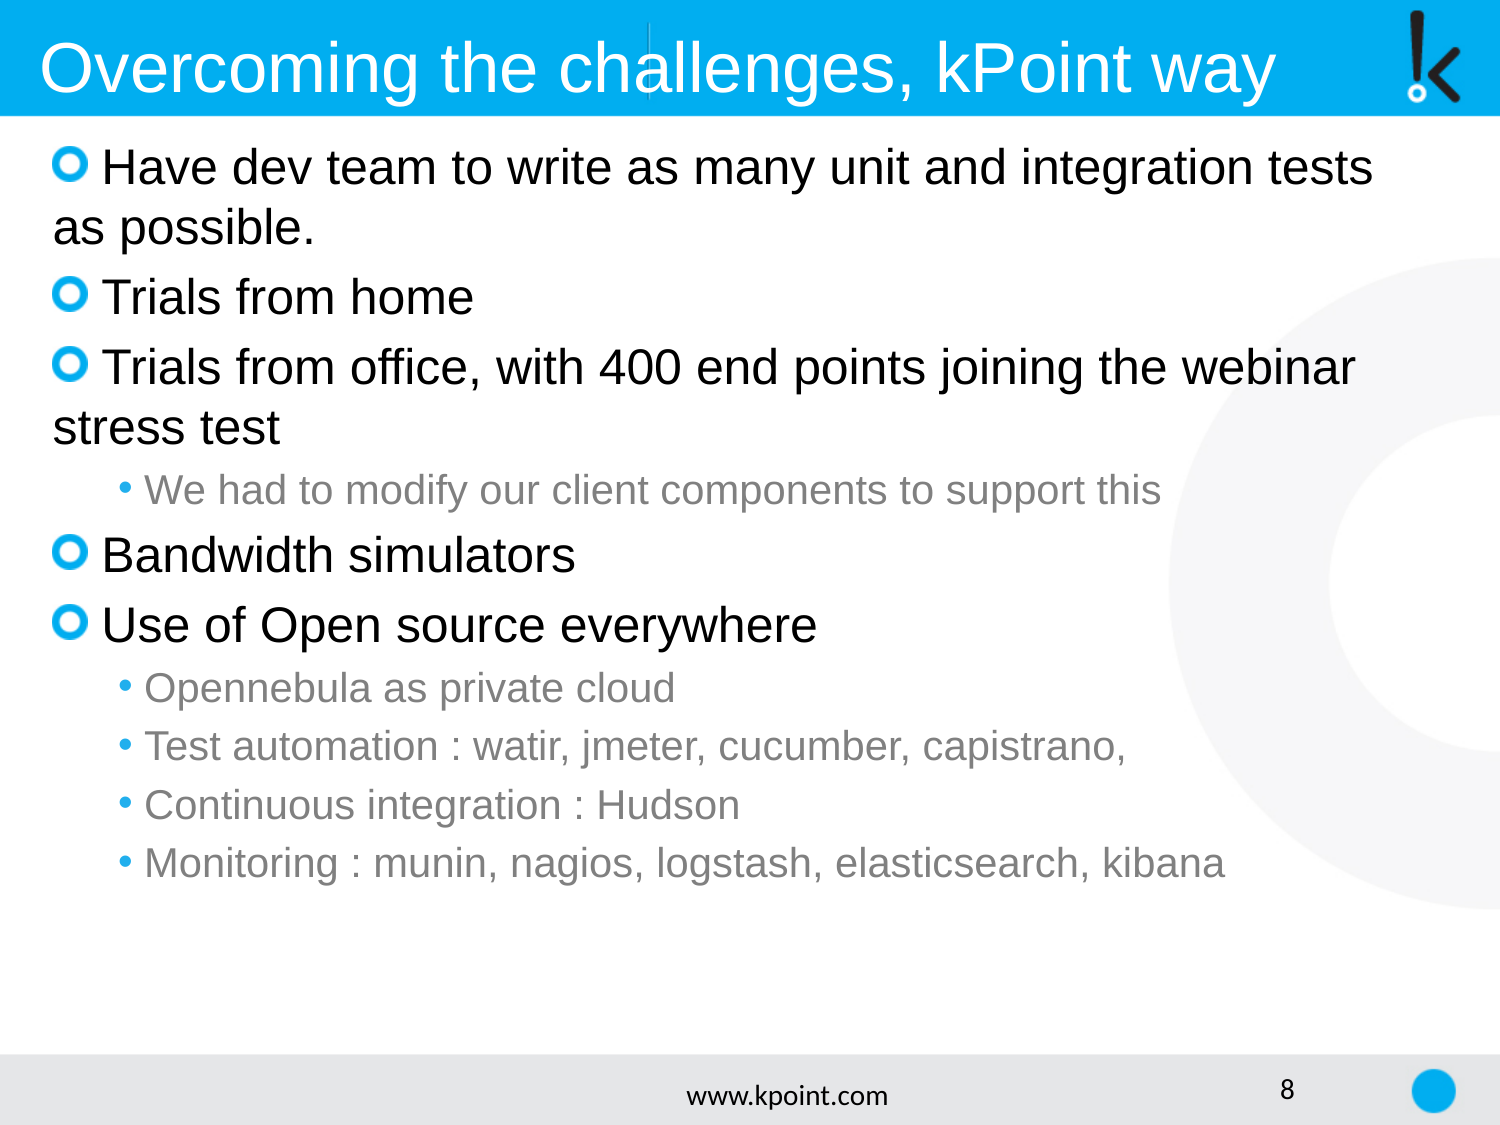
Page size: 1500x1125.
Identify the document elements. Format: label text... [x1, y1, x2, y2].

list Overcoming the challenges, kPoint way [24, 9, 1425, 115]
picture [0, 116, 1500, 1125]
picture [1429, 48, 1459, 102]
list Have dev team to write as many unit and integration tests as possible. Trials from home Trials from office, with 400 end points joining the webinar stress test We had to modify our client components to support this Bandwidth simulators Use of Open source everywhere Opennebula as private cloud Test automation : watir, jmeter, cucumber, capistrano, Continuous integration : Hudson Monitoring : munin, nagios, logstash, elasticsearch, kibana [37, 126, 1438, 1050]
slide_number 8 [1112, 1062, 1463, 1123]
footer www.kpoint.com [549, 1062, 1025, 1125]
